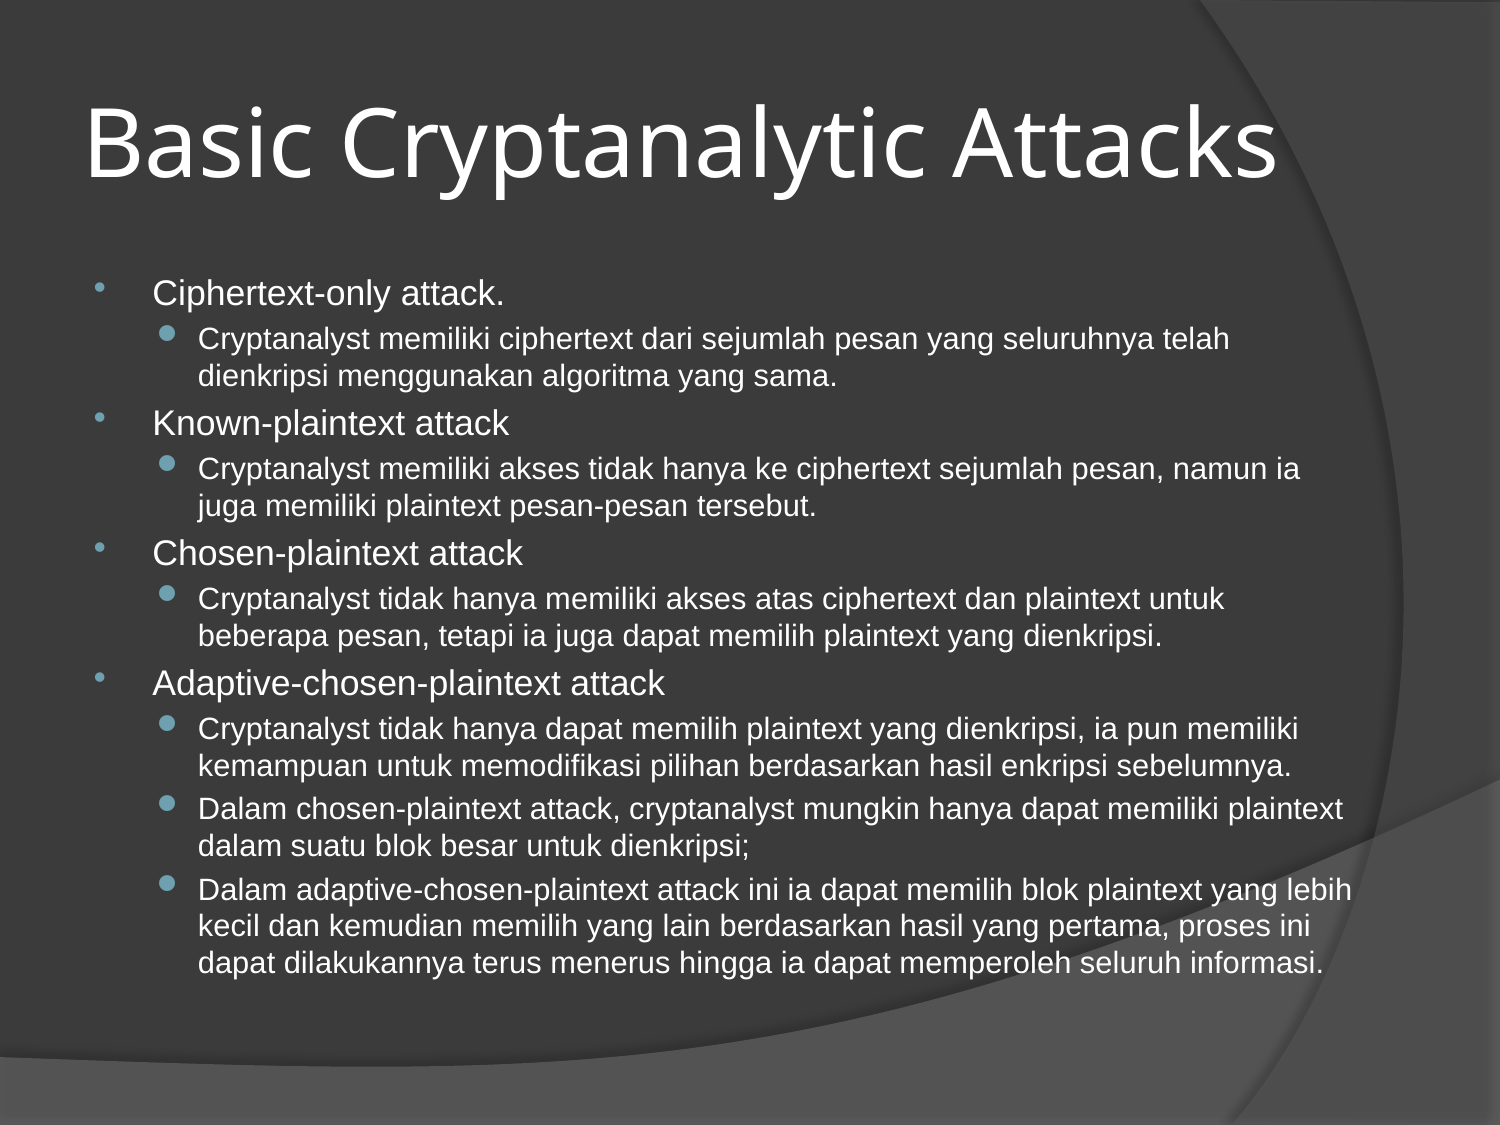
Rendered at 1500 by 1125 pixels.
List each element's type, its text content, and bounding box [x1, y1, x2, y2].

list Ciphertext-only attack. Cryptanalyst memiliki ciphertext dari sejumlah pesan yang seluruhnya telah dienkripsi menggunakan algoritma yang sama. Known-plaintext attack Cryptanalyst memiliki akses tidak hanya ke ciphertext sejumlah pesan, namun ia juga memiliki plaintext pesan-pesan tersebut. Chosen-plaintext attack Cryptanalyst tidak hanya memiliki akses atas ciphertext dan plaintext untuk beberapa pesan, tetapi ia juga dapat memilih plaintext yang dienkripsi. Adaptive-chosen-plaintext attack Cryptanalyst tidak hanya dapat memilih plaintext yang dienkripsi, ia pun memiliki kemampuan untuk memodifikasi pilihan berdasarkan hasil enkripsi sebelumnya. Dalam chosen-plaintext attack, cryptanalyst mungkin hanya dapat memiliki plaintext dalam suatu blok besar untuk dienkripsi; Dalam adaptive-chosen-plaintext attack ini ia dapat memilih blok plaintext yang lebih kecil dan kemudian memilih yang lain berdasarkan hasil yang pertama, proses ini dapat dilakukannya terus menerus hingga ia dapat memperoleh seluruh informasi. [75, 262, 1375, 1005]
title Basic Cryptanalytic Attacks [75, 45, 1463, 233]
